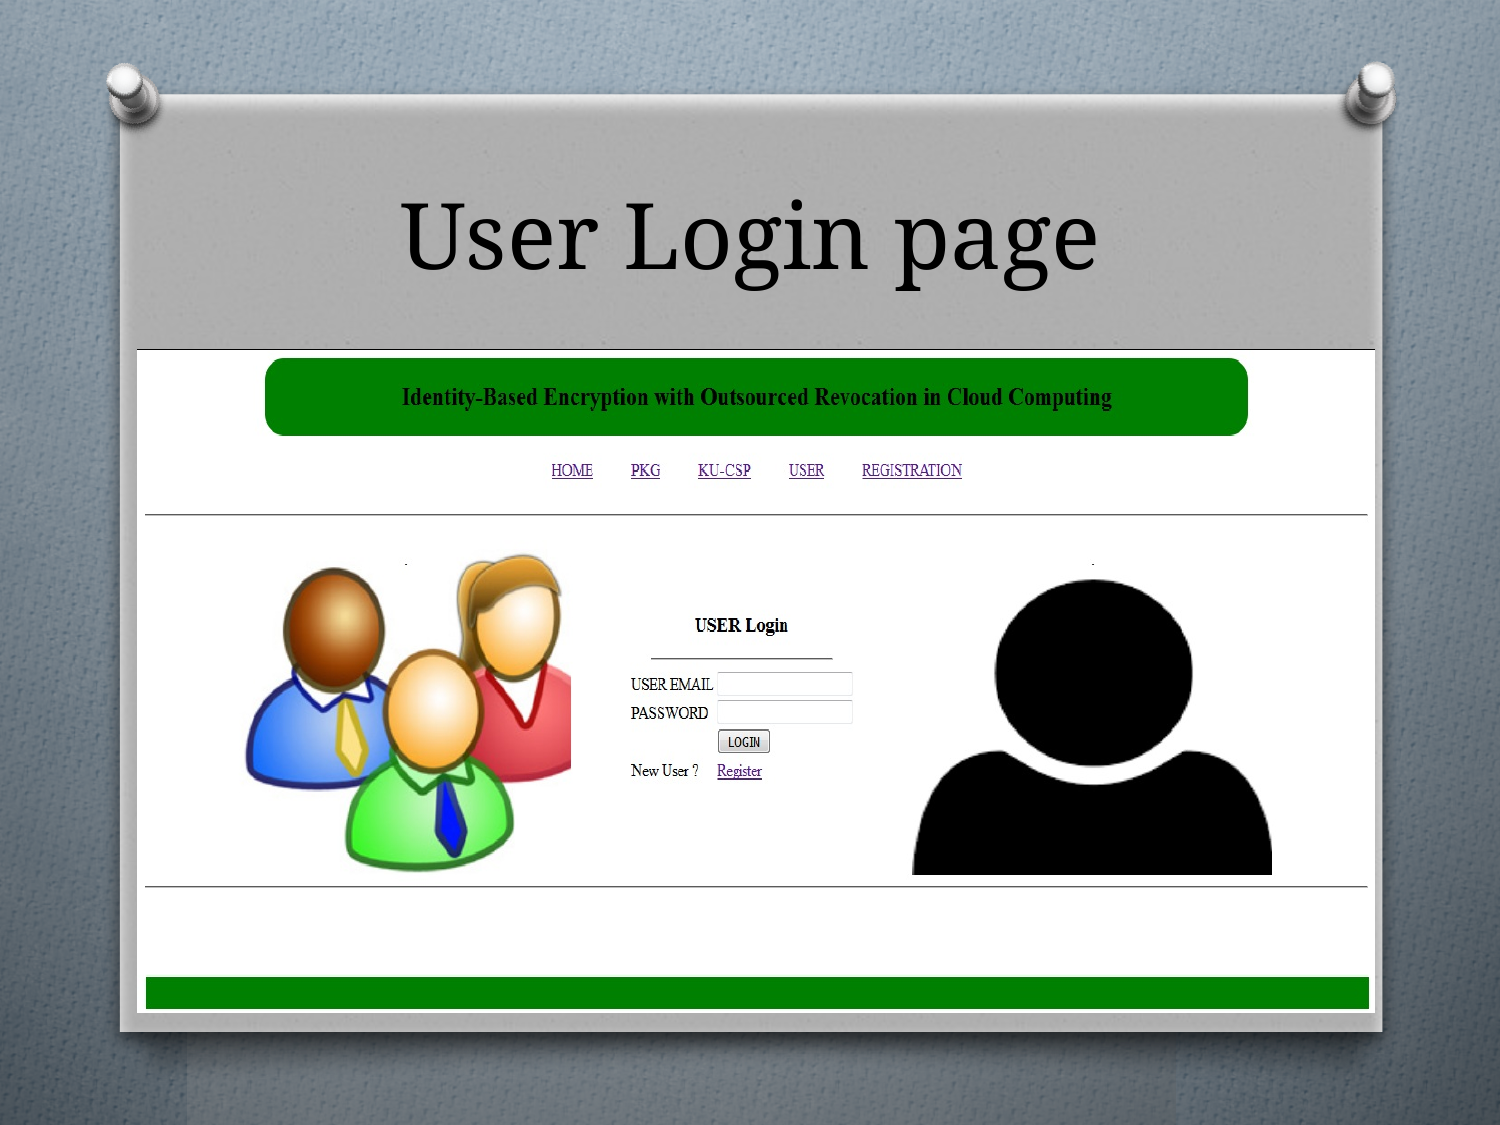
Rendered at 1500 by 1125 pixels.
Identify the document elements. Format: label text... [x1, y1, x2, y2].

title User Login page [179, 134, 1323, 332]
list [137, 349, 1376, 1013]
picture [75, 29, 198, 153]
picture [1317, 35, 1439, 156]
